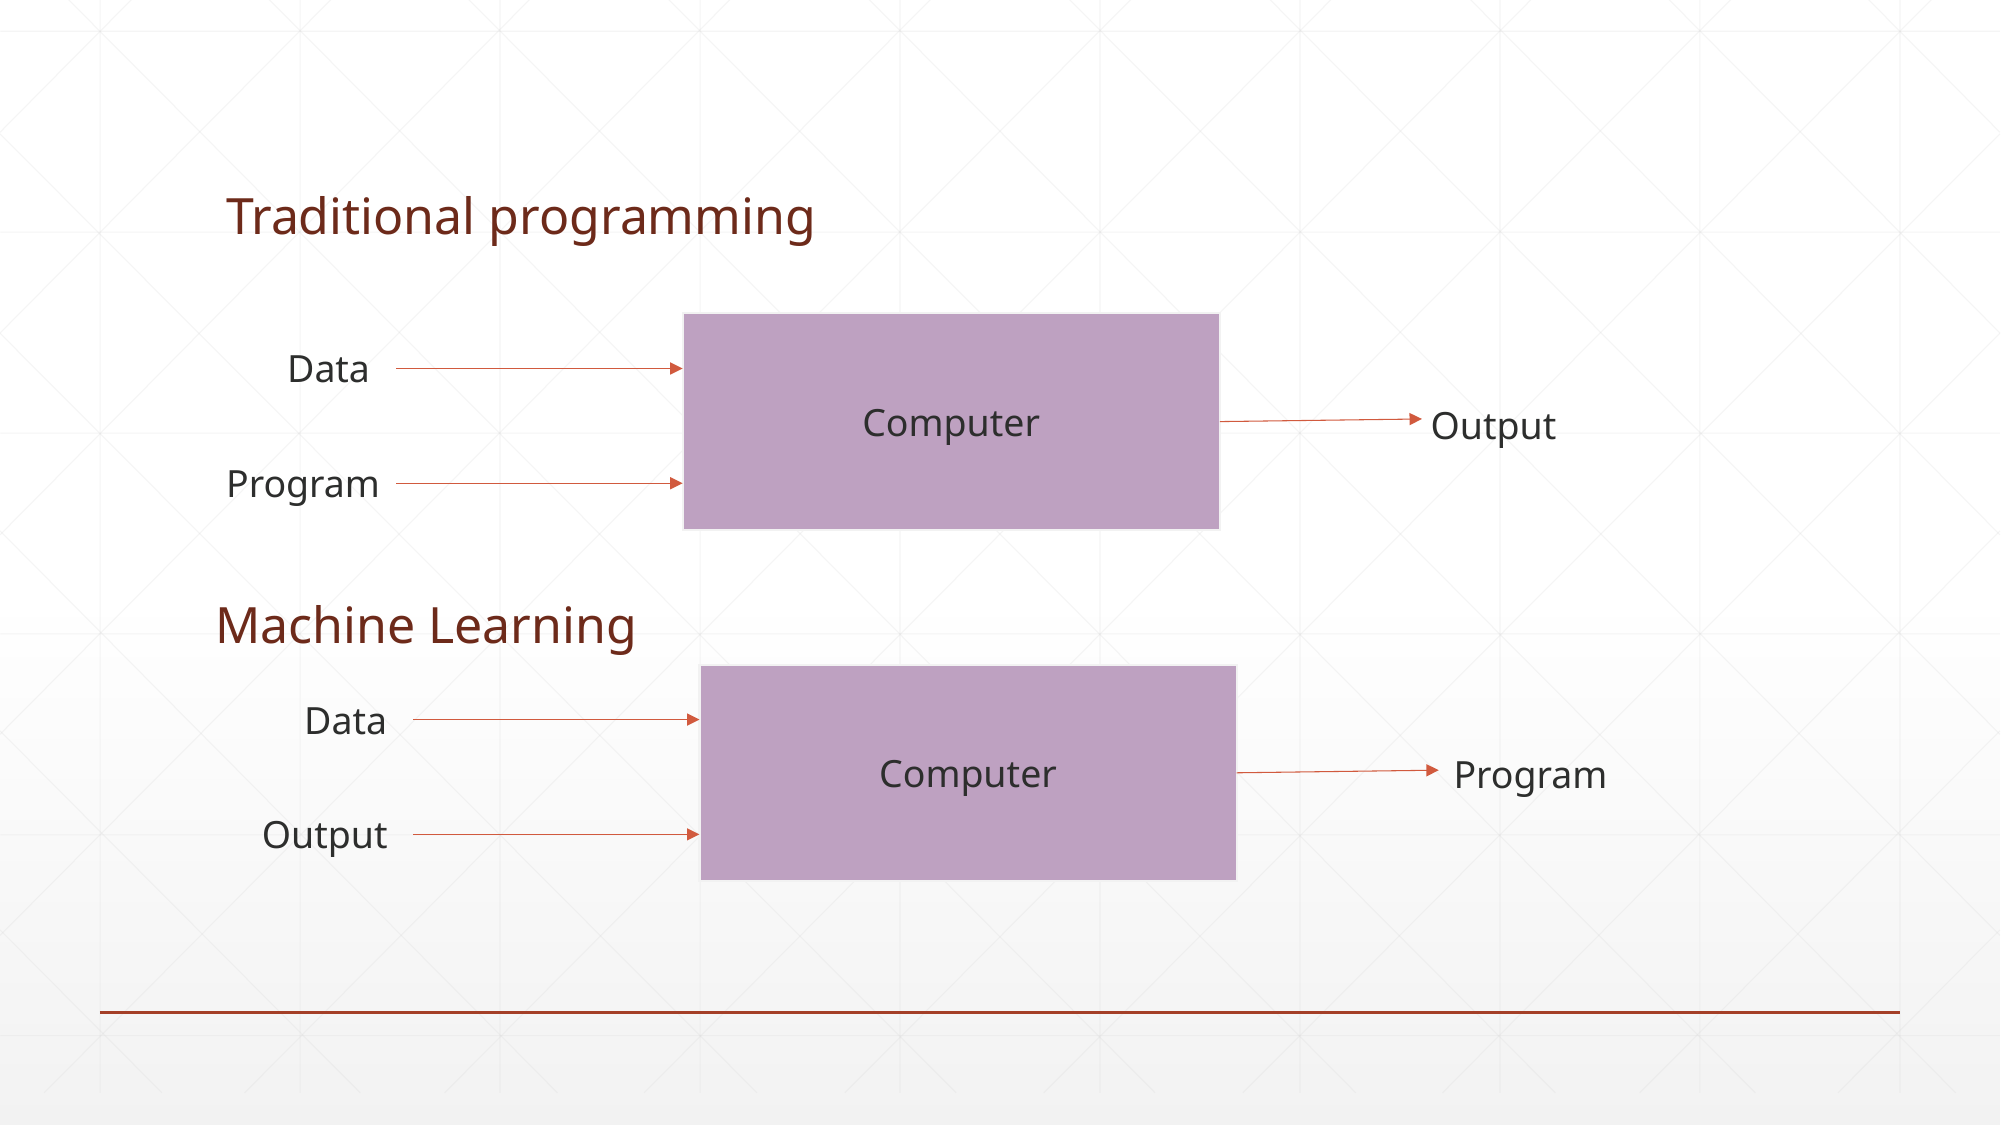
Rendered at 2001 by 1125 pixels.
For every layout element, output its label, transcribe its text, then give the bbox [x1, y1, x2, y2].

text_box Program [211, 452, 397, 513]
text_box Computer [698, 664, 1238, 882]
text_box Machine Learning [200, 586, 772, 662]
text_box Data [272, 338, 408, 398]
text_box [1219, 418, 1422, 422]
text_box Program [1438, 743, 1761, 804]
text_box Output [247, 804, 433, 864]
text_box Output [1415, 394, 1738, 455]
text_box Traditional programming [211, 176, 1684, 252]
text_box Data [289, 689, 424, 749]
text_box Computer [682, 312, 1221, 531]
